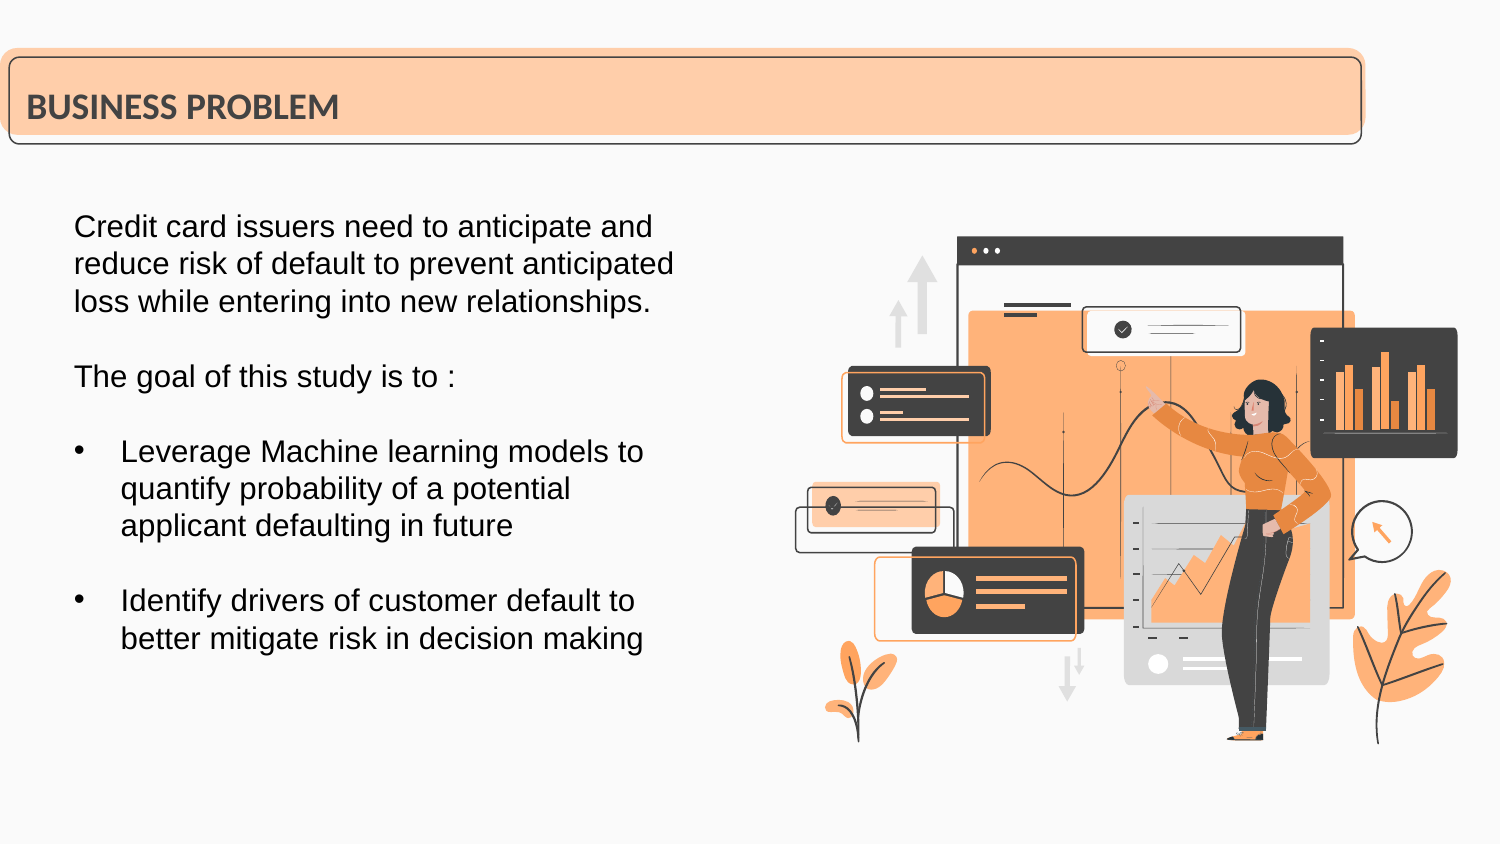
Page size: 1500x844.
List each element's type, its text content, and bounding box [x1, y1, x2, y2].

title BUSINESS PROBLEM [11, 65, 781, 144]
text_box Credit card issuers need to anticipate and reduce risk of default to prevent anticipated loss while entering into new relationships. The goal of this study is to : Leverage Machine learning models to quantify probability of a potential applicant defaulting in future Identify drivers of customer default to better mitigate risk in decision making [59, 198, 715, 663]
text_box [795, 236, 1458, 744]
